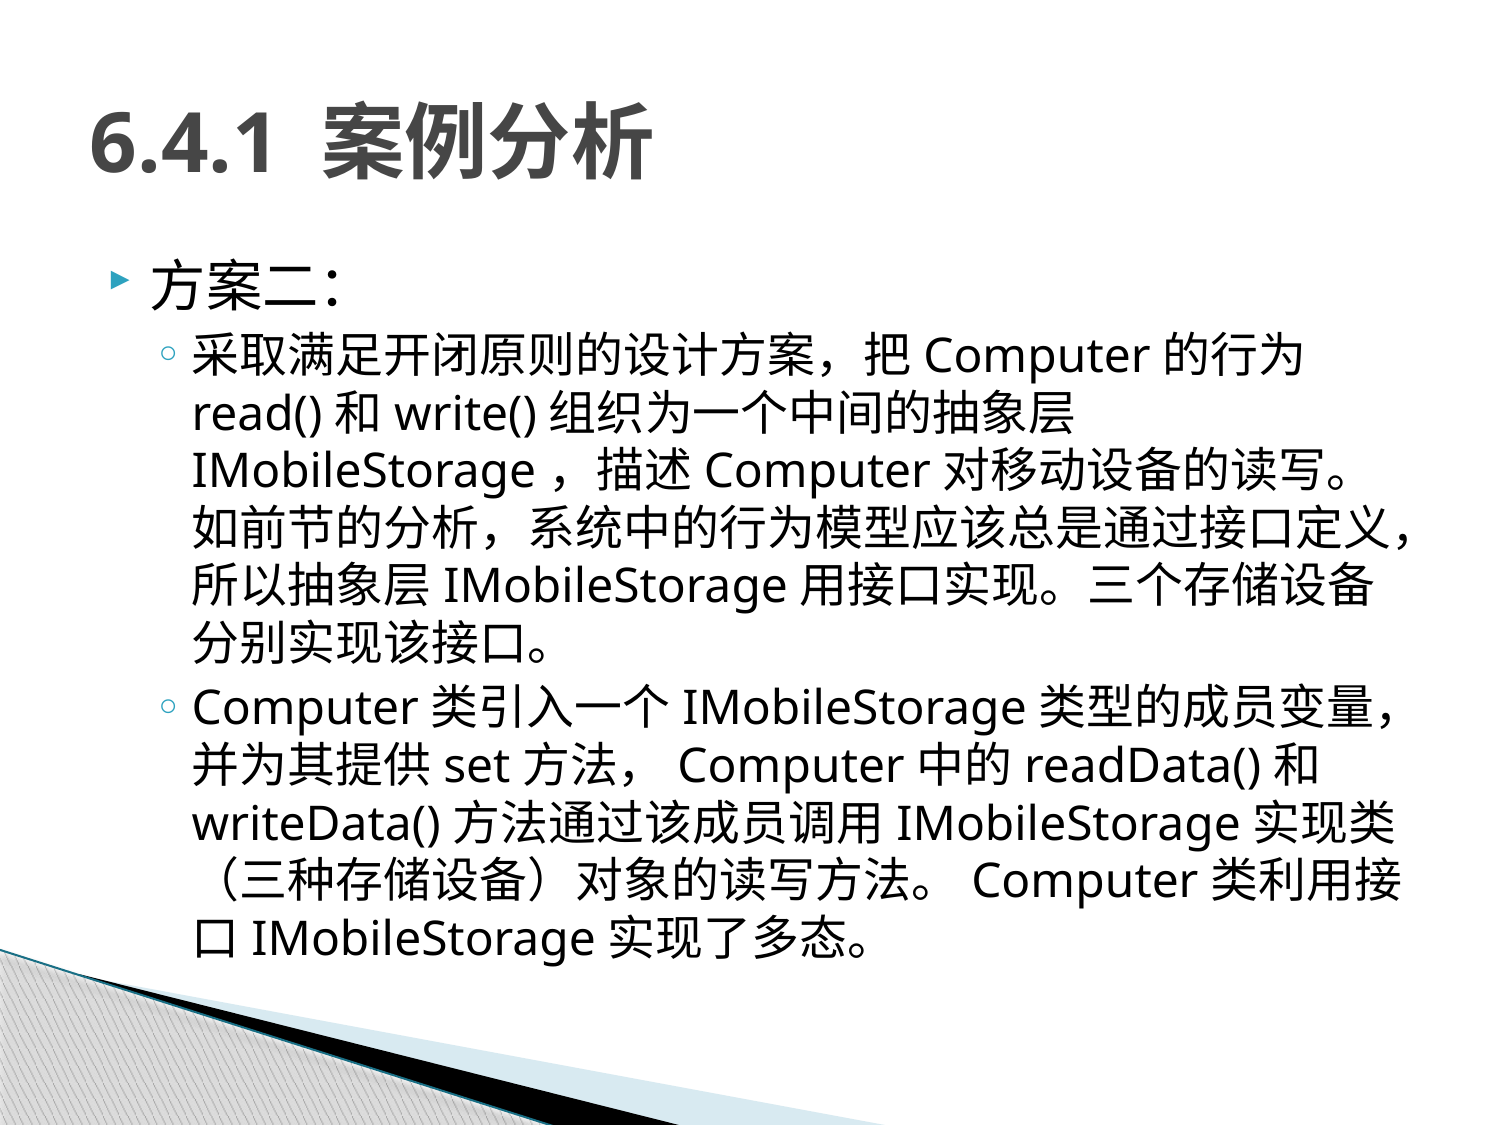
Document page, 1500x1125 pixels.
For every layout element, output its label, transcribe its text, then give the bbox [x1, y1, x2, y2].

title 6.4.1 案例分析 [75, 45, 1425, 233]
list 方案二： 采取满足开闭原则的设计方案，把Computer的行为read()和write()组织为一个中间的抽象层IMobileStorage，描述Computer对移动设备的读写。如前节的分析，系统中的行为模型应该总是通过接口定义，所以抽象层IMobileStorage用接口实现。三个存储设备分别实现该接口。 Computer类引入一个IMobileStorage类型的成员变量，并为其提供set方法，Computer中的readData()和writeData()方法通过该成员调用IMobileStorage实现类（三种存储设备）对象的读写方法。Computer类利用接口IMobileStorage实现了多态。 [75, 243, 1425, 986]
